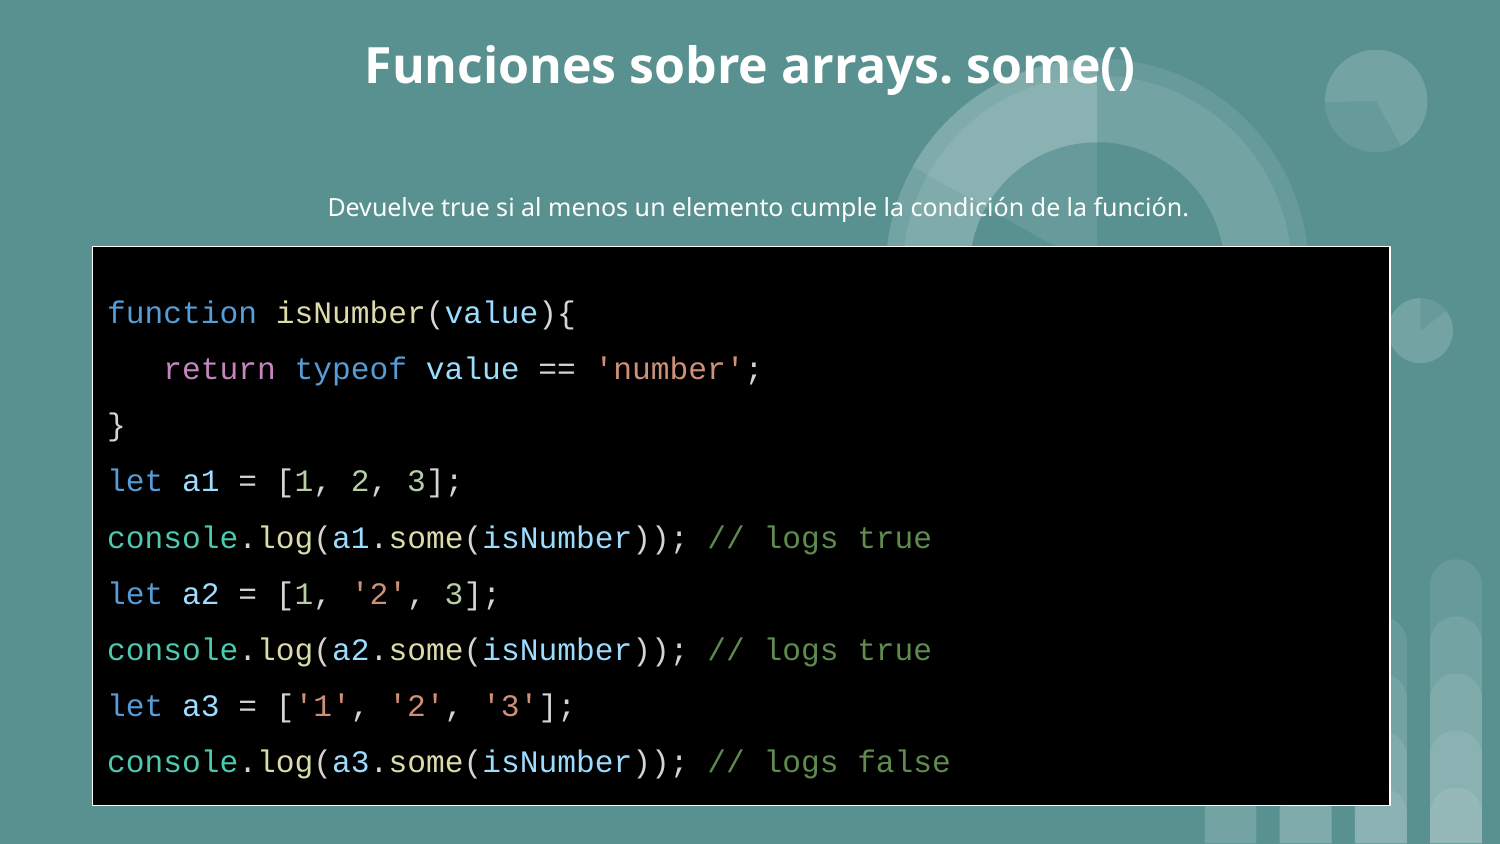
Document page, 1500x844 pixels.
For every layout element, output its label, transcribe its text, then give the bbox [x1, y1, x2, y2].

text_box function isNumber(value){ return typeof value == 'number'; } let a1 = [1, 2, 3]; console.log(a1.some(isNumber)); // logs true let a2 = [1, '2', 3]; console.log(a2.some(isNumber)); // logs true let a3 = ['1', '2', '3']; console.log(a3.some(isNumber)); // logs false [92, 246, 1390, 806]
text_box Devuelve true si al menos un elemento cumple la condición de la función. [191, 42, 1327, 366]
title Funciones sobre arrays. some() [110, 32, 1390, 96]
